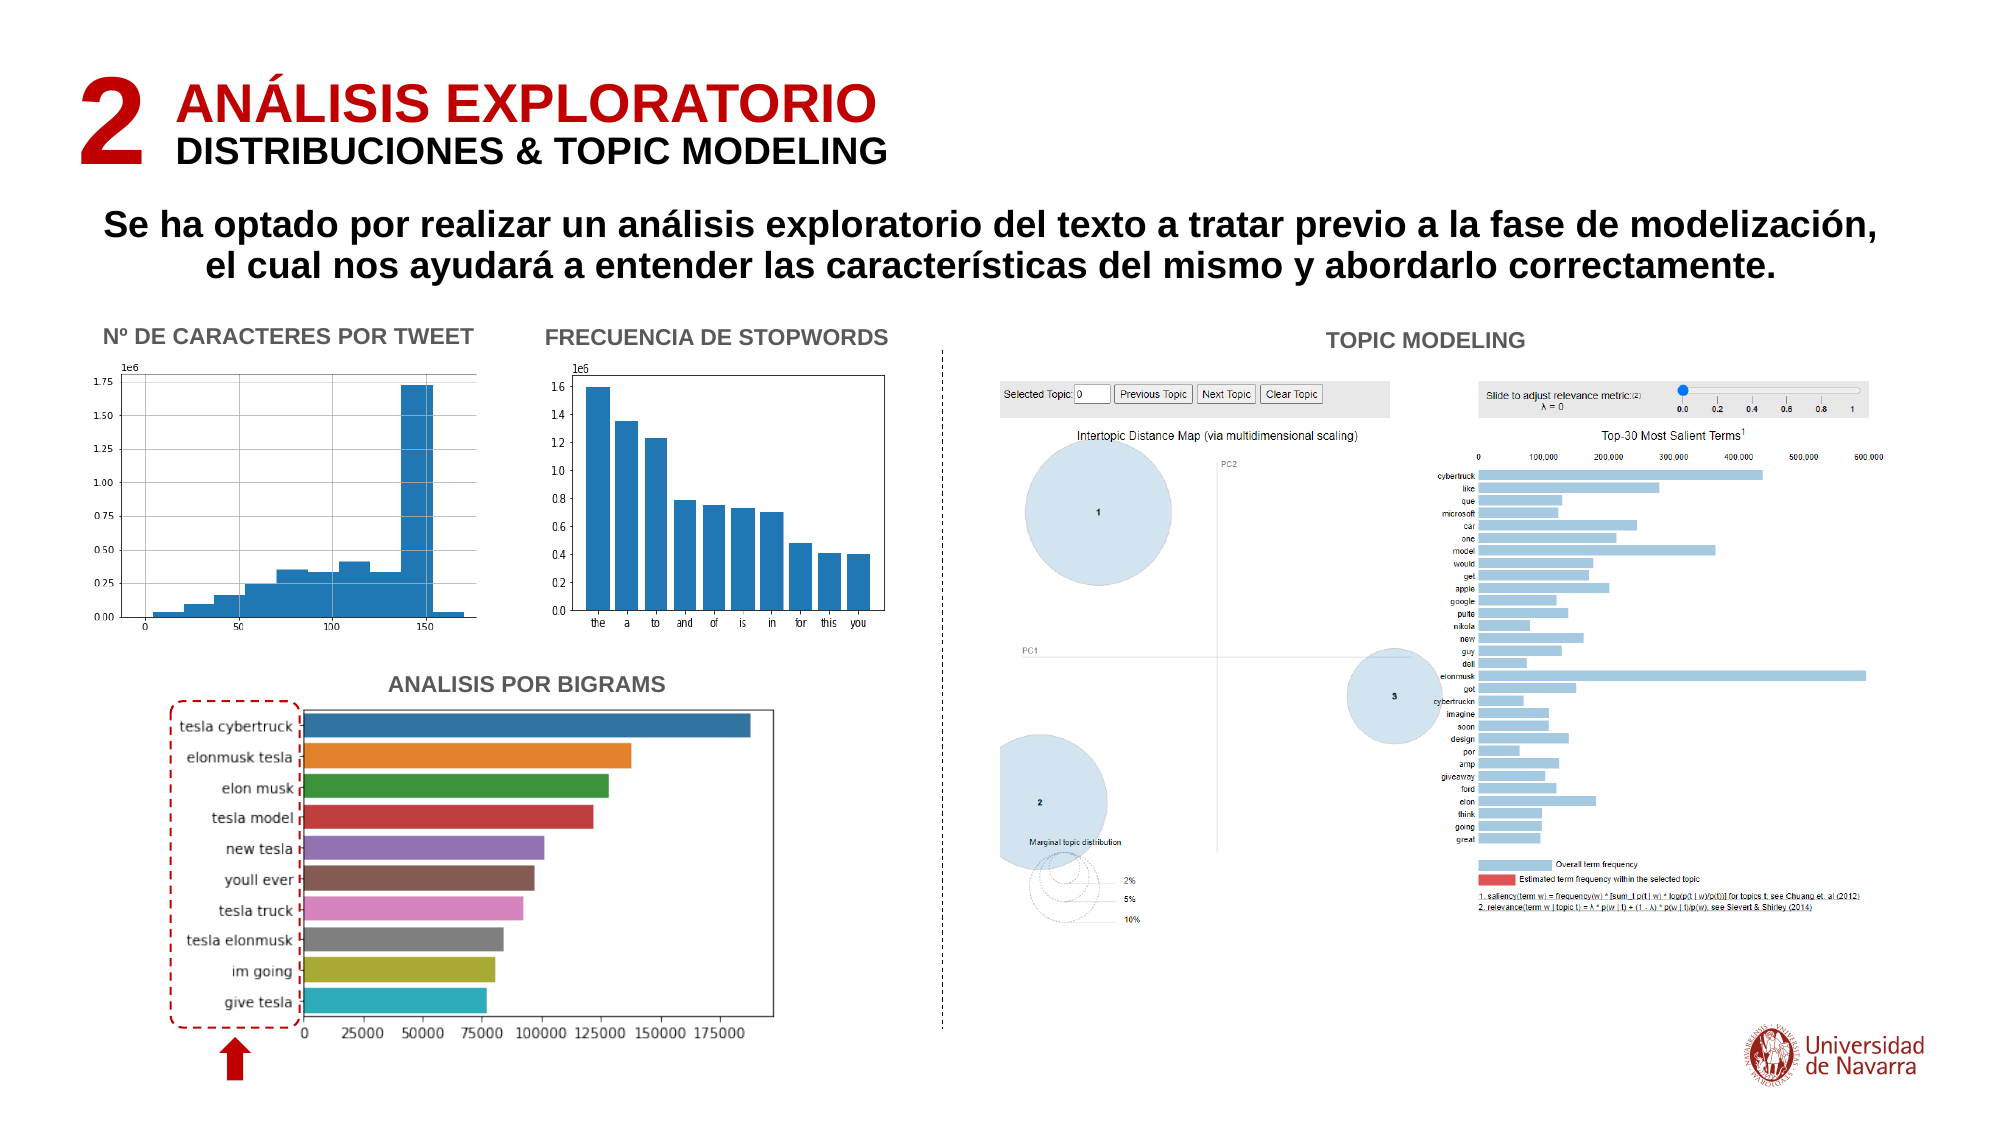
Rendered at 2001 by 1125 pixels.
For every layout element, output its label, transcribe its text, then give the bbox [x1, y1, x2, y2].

title 2 [62, 47, 161, 202]
text_box Se ha optado por realizar un análisis exploratorio del texto a tratar previo a la fase de modelización, el cual nos ayudará a entender las características del mismo y abordarlo correctamente. [86, 198, 1896, 309]
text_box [86, 314, 491, 638]
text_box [170, 662, 783, 1081]
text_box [526, 314, 907, 636]
text_box ANÁLISIS EXPLORATORIO [160, 67, 1221, 142]
picture [1733, 1013, 1935, 1097]
picture [999, 379, 1886, 928]
text_box TOPIC MODELING [1310, 318, 1542, 361]
text_box DISTRIBUCIONES & TOPIC MODELING [160, 124, 1039, 181]
